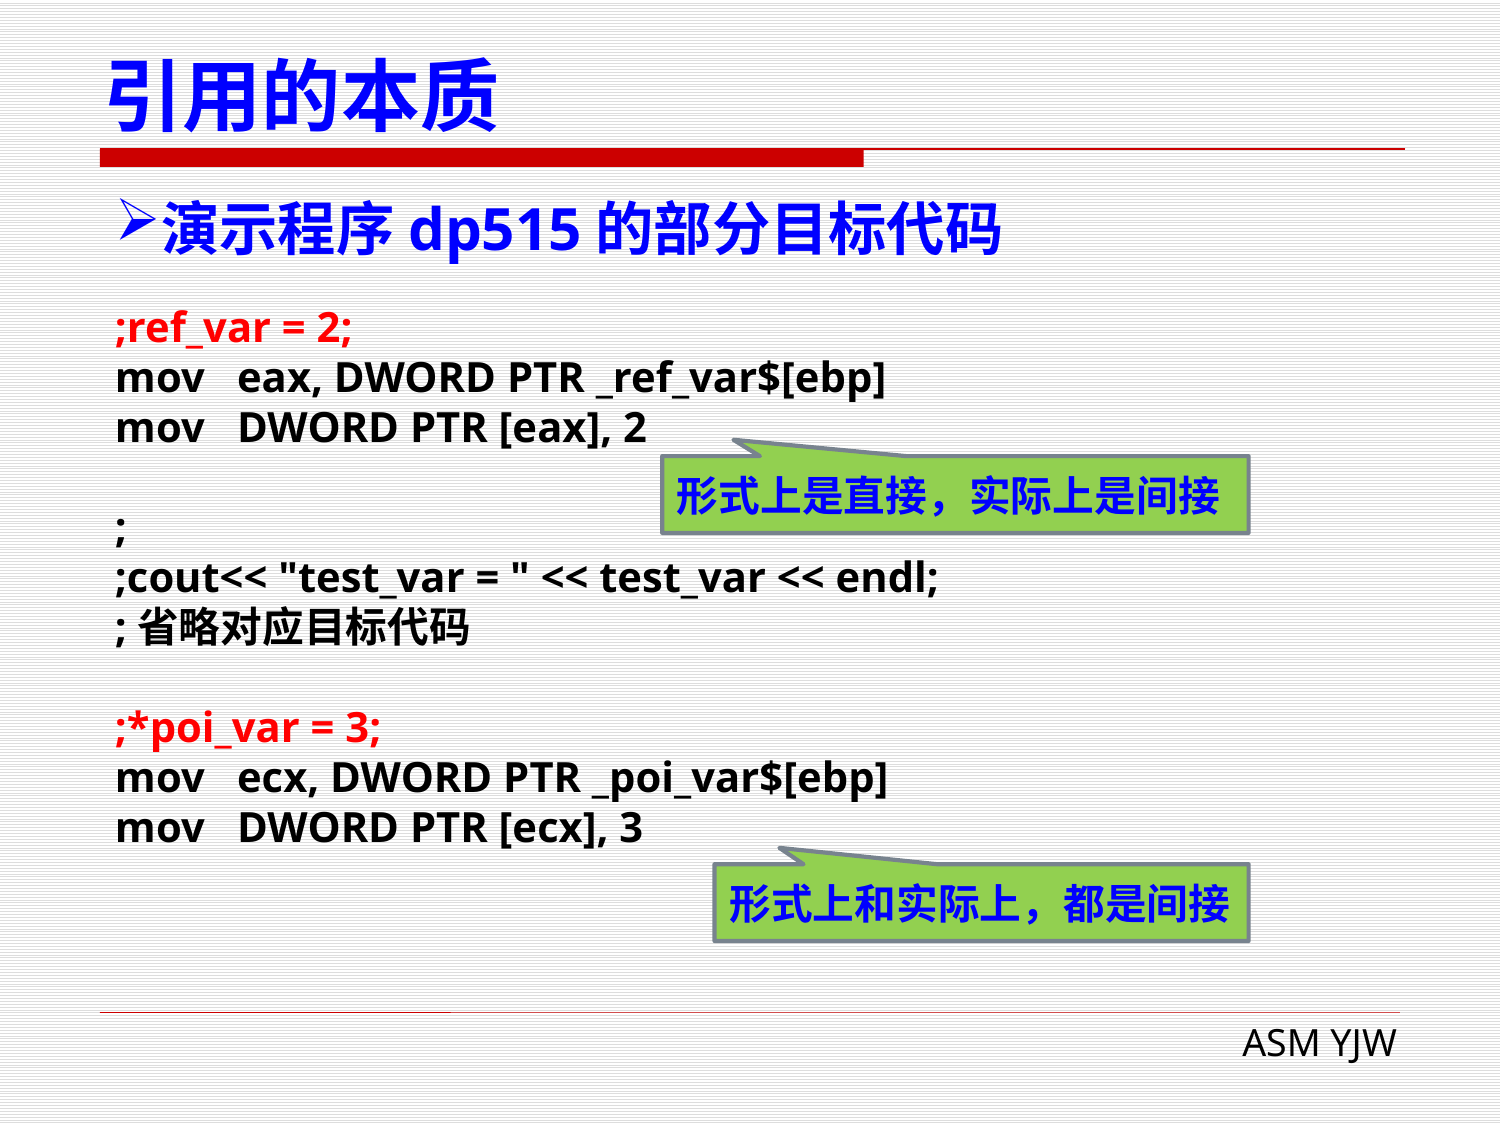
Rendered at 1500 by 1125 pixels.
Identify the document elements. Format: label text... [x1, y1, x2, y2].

text_box 形式上和实际上，都是间接 [712, 845, 1251, 944]
text_box 演示程序dp515的部分目标代码 [100, 184, 1400, 270]
text_box ;ref_var = 2; mov eax, DWORD PTR _ref_var$[ebp] mov DWORD PTR [eax], 2 ; ;cout<< "test_var = " << test_var << endl; ;省略对应目标代码 ;*poi_var = 3; mov ecx, DWORD PTR _poi_var$[ebp] mov DWORD PTR [ecx], 3 [100, 293, 1376, 859]
text_box 形式上是直接，实际上是间接 [660, 437, 1251, 536]
title 引用的本质 [88, 42, 1448, 149]
